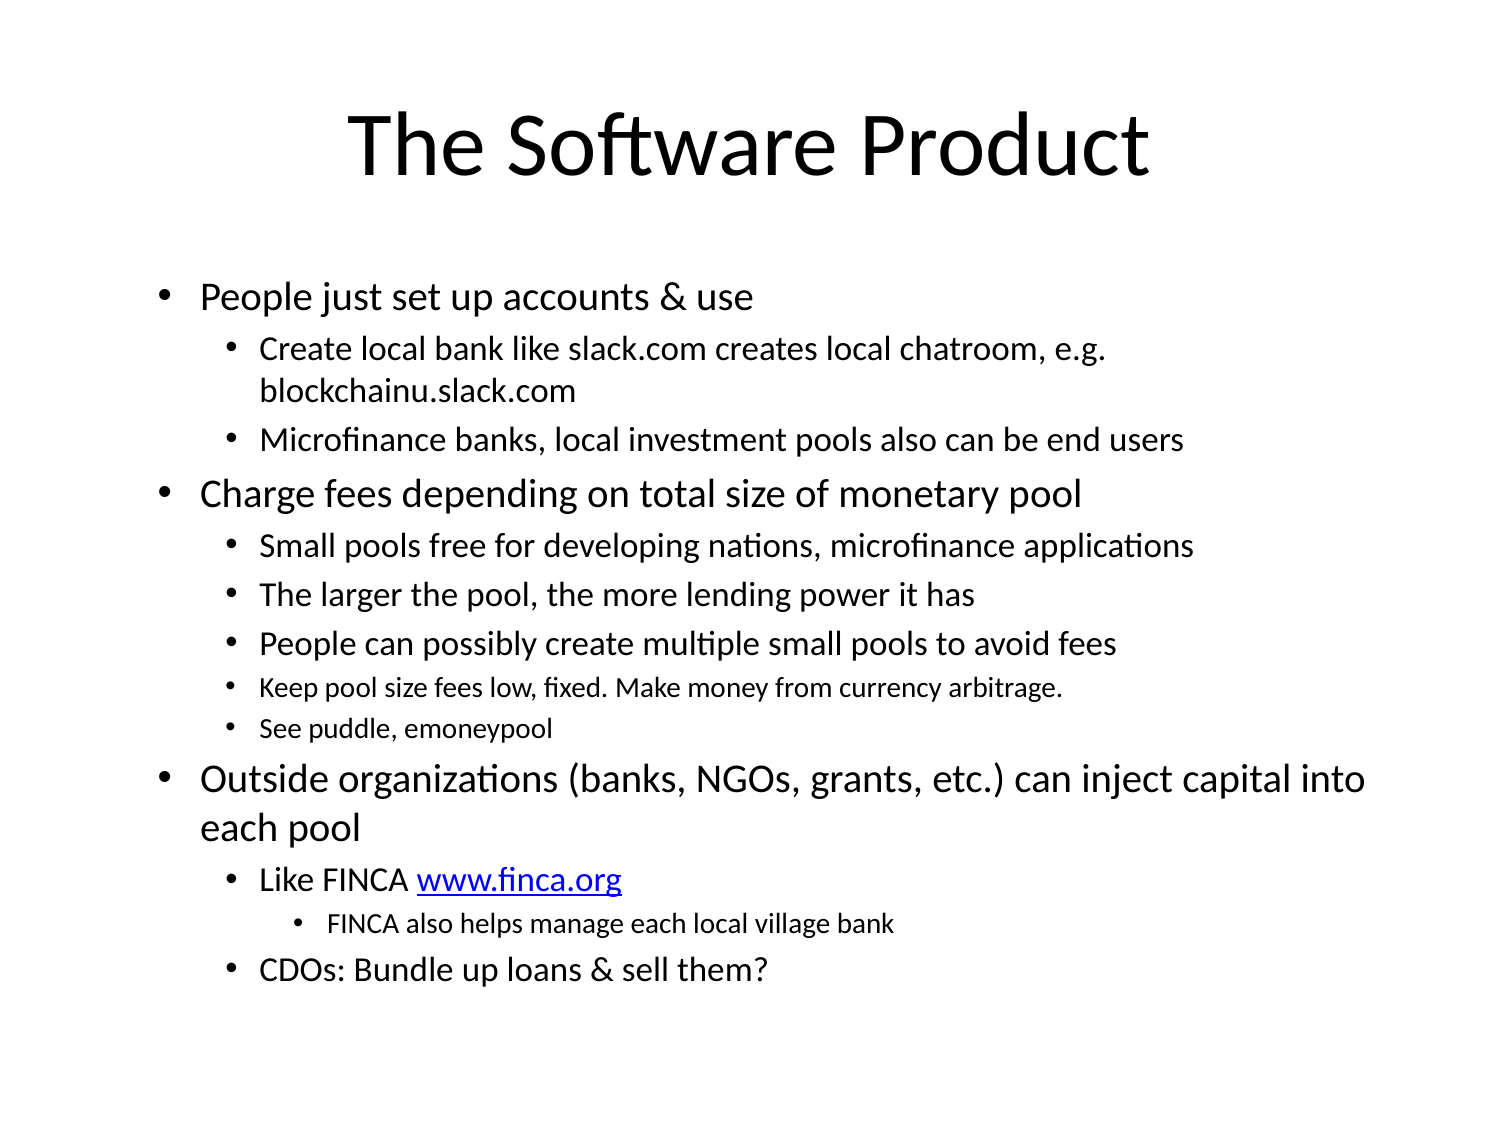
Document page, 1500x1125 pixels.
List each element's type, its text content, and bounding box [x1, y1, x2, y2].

list People just set up accounts & use Create local bank like slack.com creates local chatroom, e.g. blockchainu.slack.com Microfinance banks, local investment pools also can be end users Charge fees depending on total size of monetary pool Small pools free for developing nations, microfinance applications The larger the pool, the more lending power it has People can possibly create multiple small pools to avoid fees Keep pool size fees low, fixed. Make money from currency arbitrage. See puddle, emoneypool Outside organizations (banks, NGOs, grants, etc.) can inject capital into each pool Like FINCA www.finca.org FINCA also helps manage each local village bank CDOs: Bundle up loans & sell them? [75, 262, 1425, 1005]
title The Software Product [75, 45, 1425, 233]
